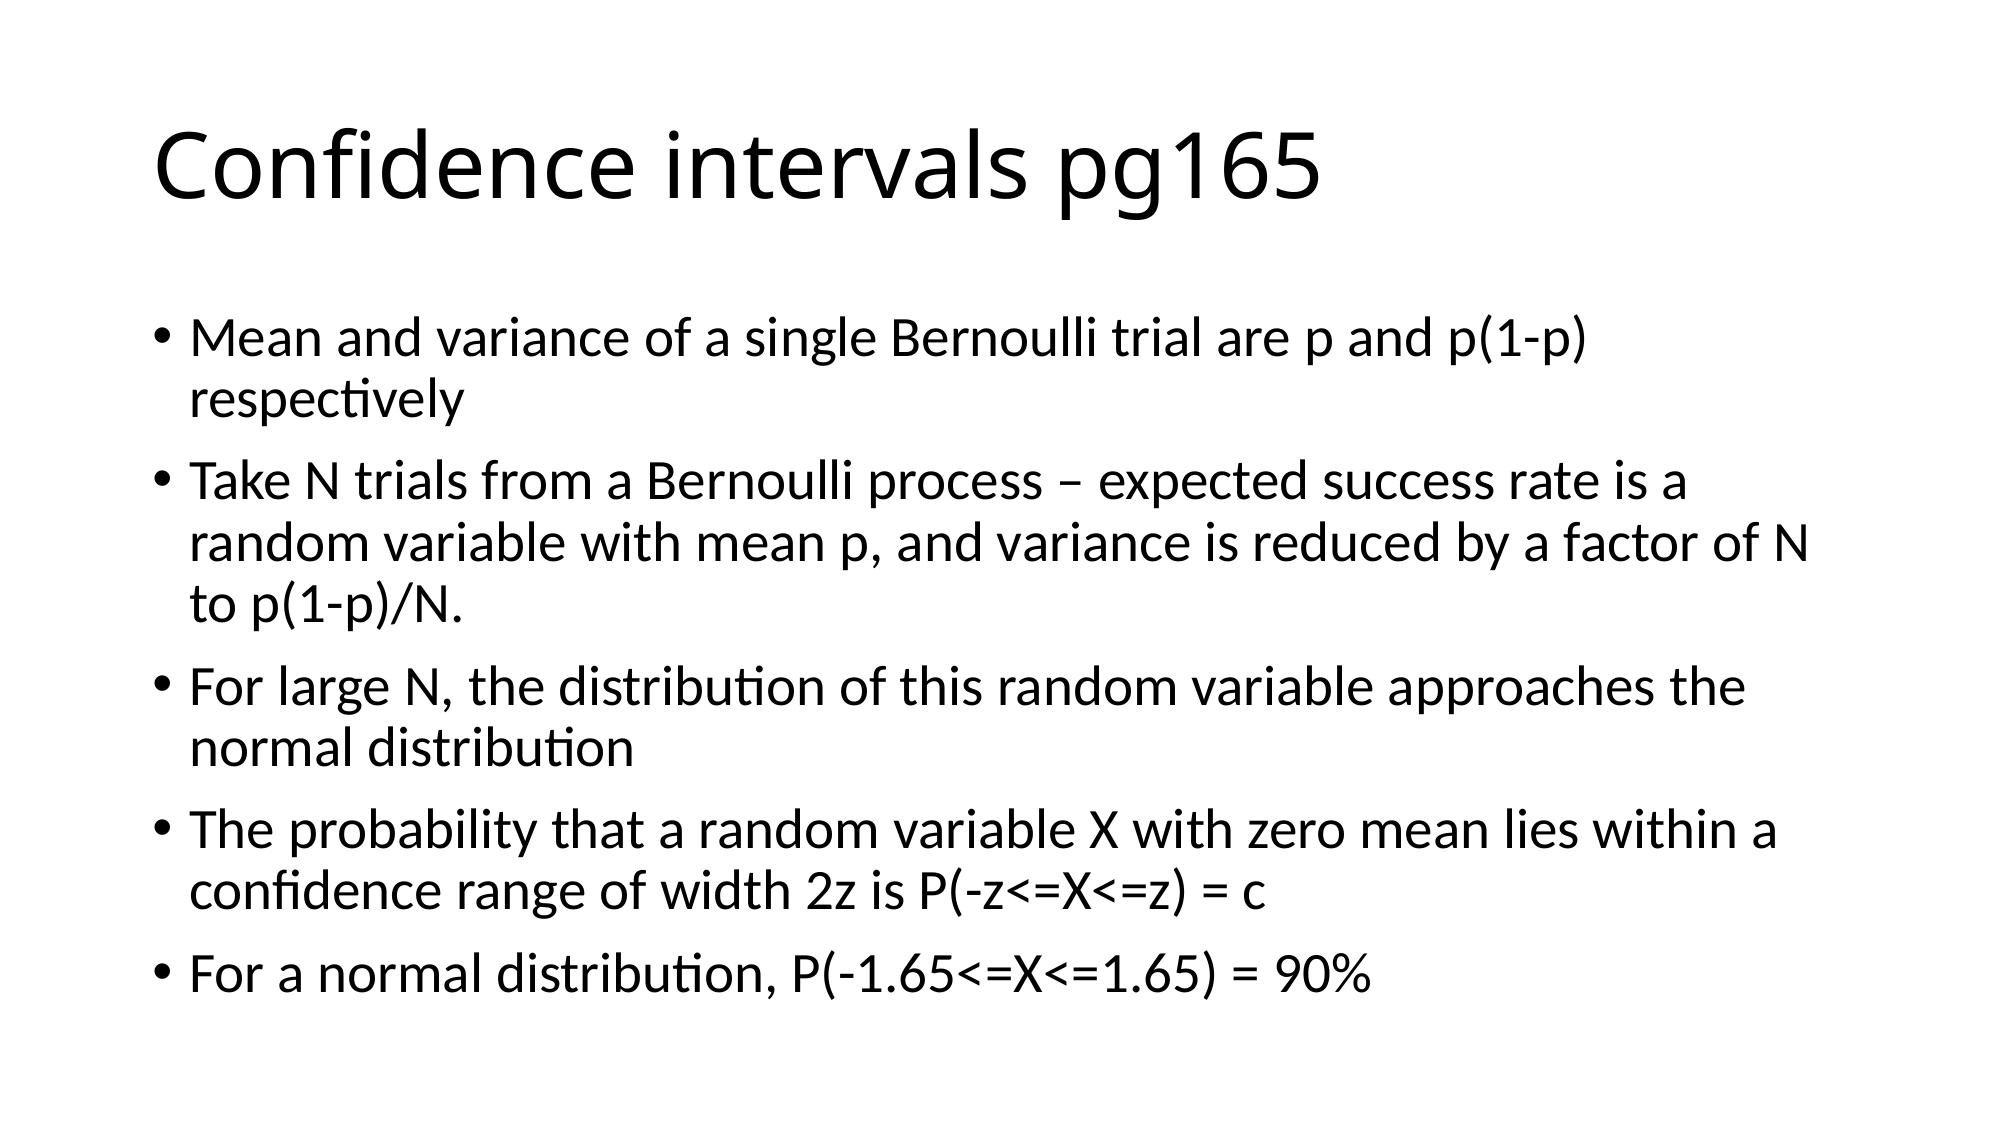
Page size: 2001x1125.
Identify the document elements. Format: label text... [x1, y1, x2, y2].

title Confidence intervals pg165 [137, 59, 1863, 278]
list Mean and variance of a single Bernoulli trial are p and p(1-p) respectively Take N trials from a Bernoulli process – expected success rate is a random variable with mean p, and variance is reduced by a factor of N to p(1-p)/N. For large N, the distribution of this random variable approaches the normal distribution The probability that a random variable X with zero mean lies within a confidence range of width 2z is P(-z<=X<=z) = c For a normal distribution, P(-1.65<=X<=1.65) = 90% [137, 299, 1863, 1014]
